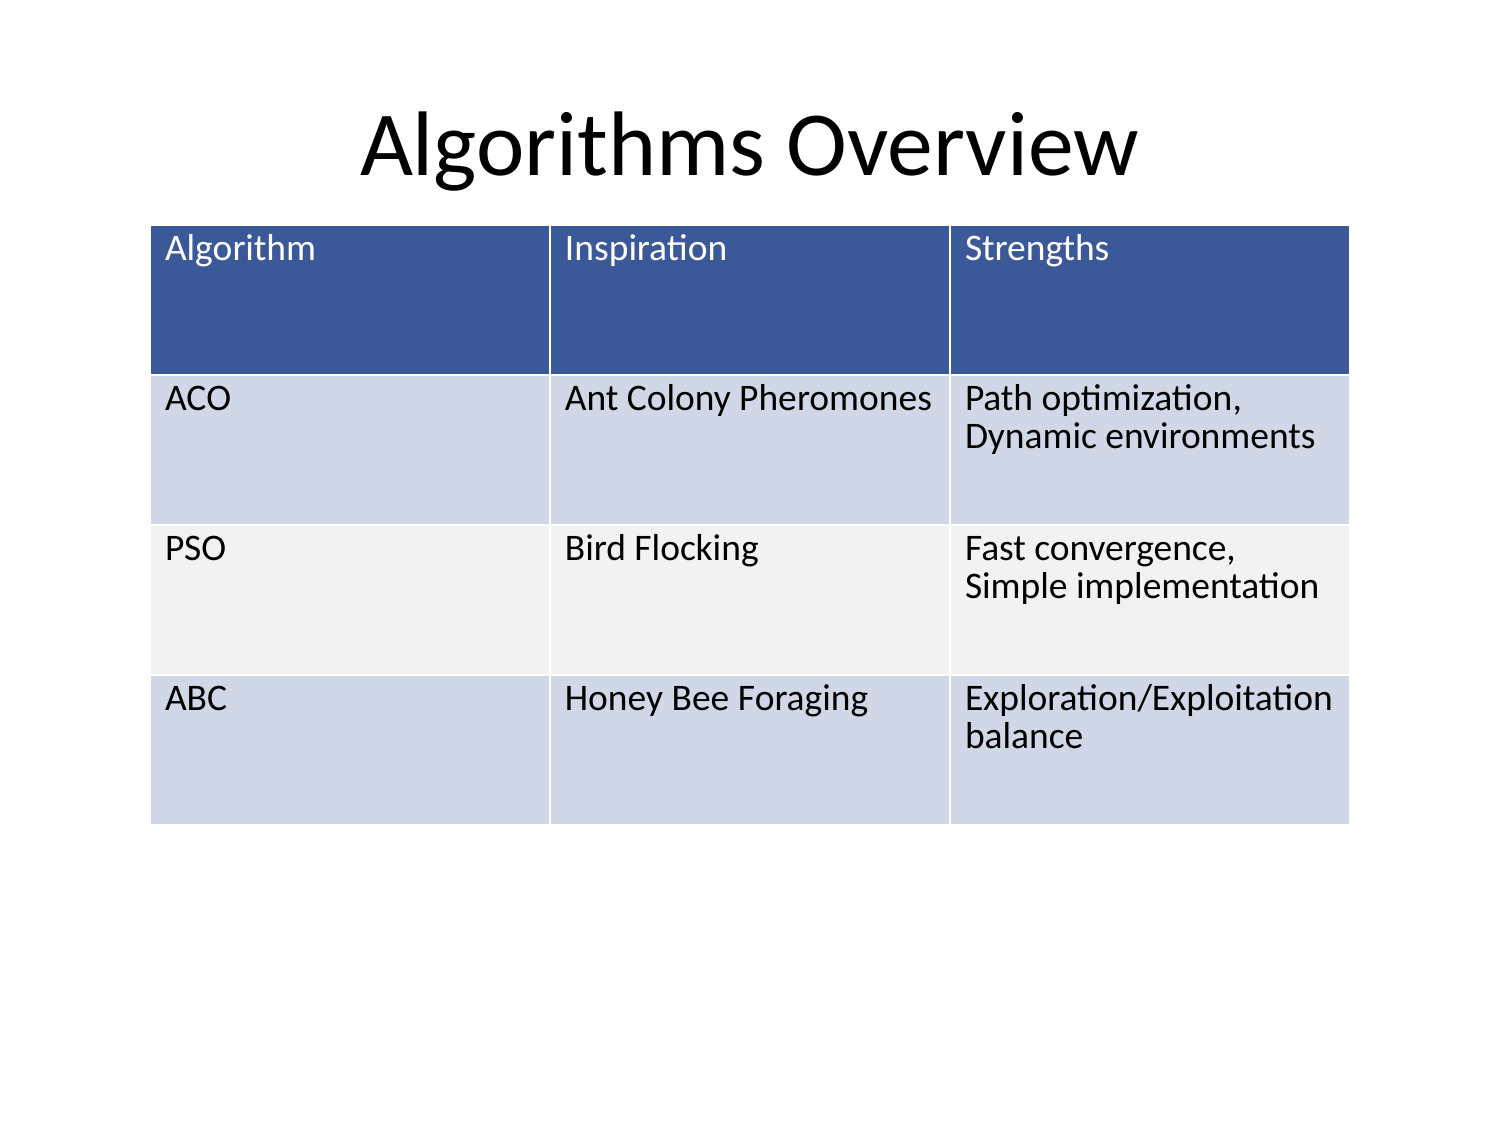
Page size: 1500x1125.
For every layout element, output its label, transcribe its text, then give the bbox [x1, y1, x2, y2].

table_cell Exploration/Exploitation balance [951, 676, 1349, 824]
table_header Strengths [951, 226, 1349, 374]
table_cell Path optimization, Dynamic environments [951, 376, 1349, 524]
table_cell ACO [151, 376, 549, 524]
table_header Algorithm [151, 226, 549, 374]
table_cell Honey Bee Foraging [551, 676, 949, 824]
table_cell Ant Colony Pheromones [551, 376, 949, 524]
title Algorithms Overview [75, 45, 1425, 233]
table_cell PSO [151, 526, 549, 674]
table_cell Bird Flocking [551, 526, 949, 674]
table_cell ABC [151, 676, 549, 824]
table_header Inspiration [551, 226, 949, 374]
table_cell Fast convergence, Simple implementation [951, 526, 1349, 674]
